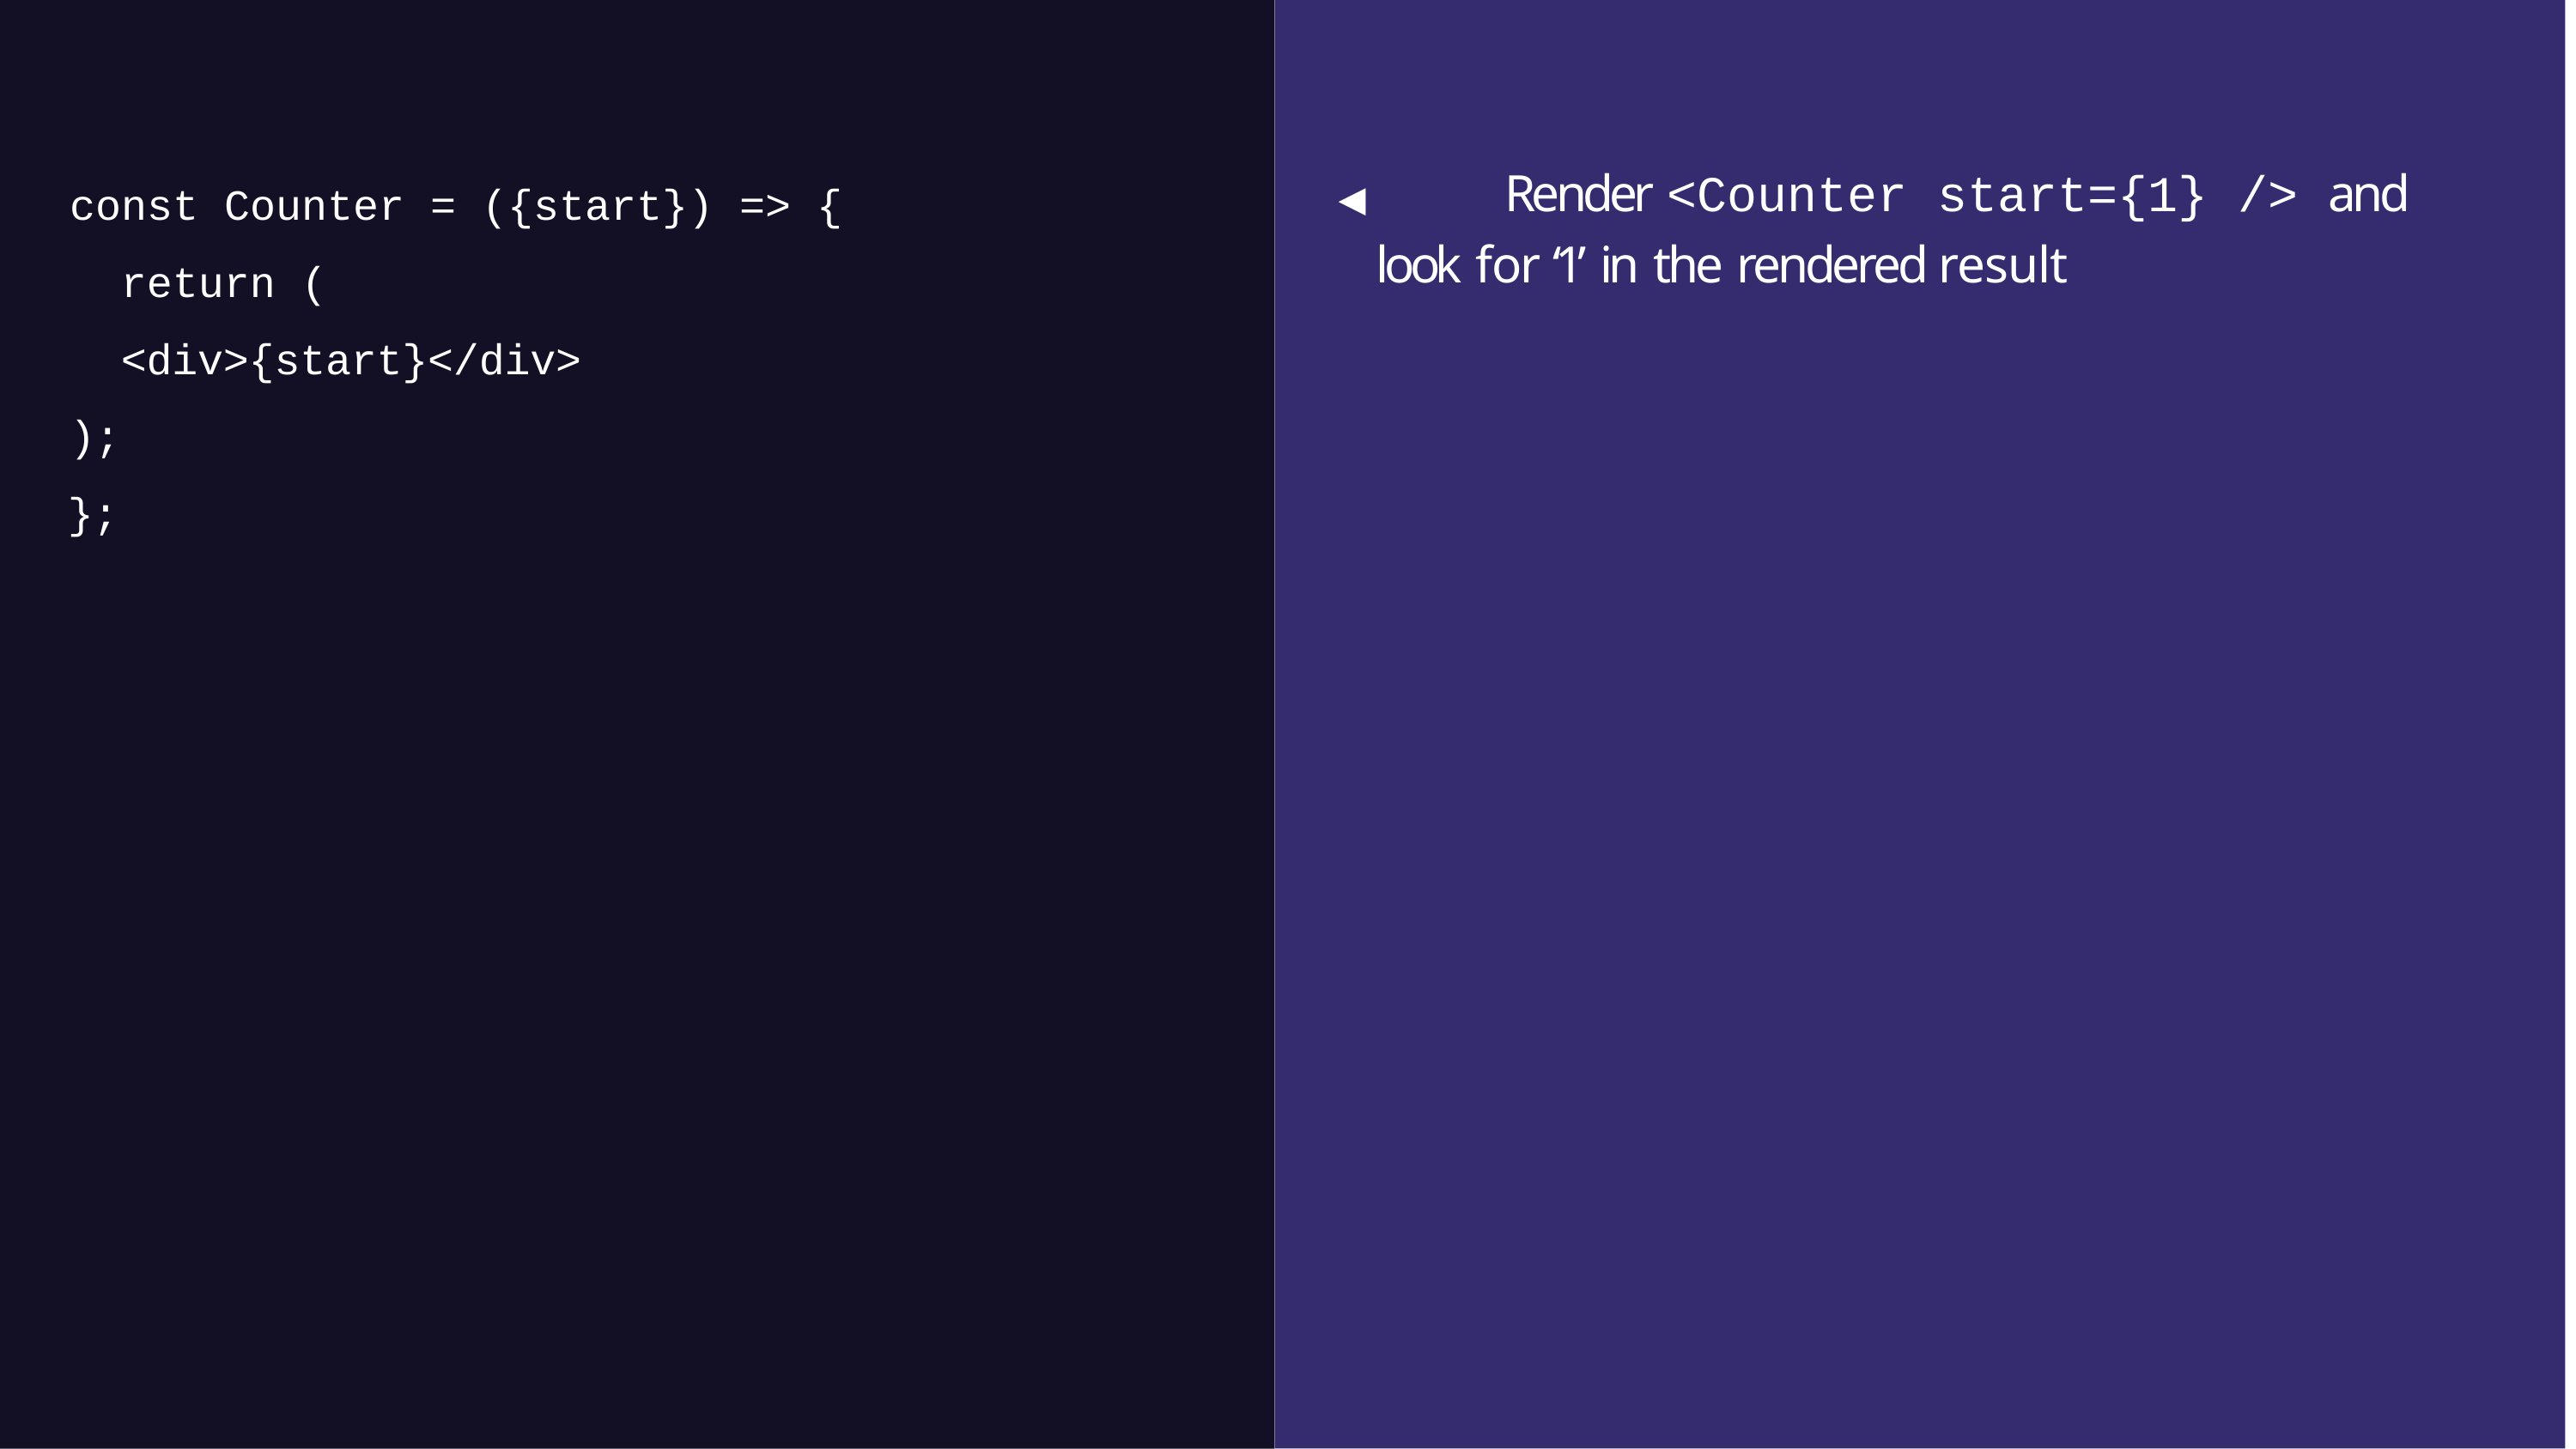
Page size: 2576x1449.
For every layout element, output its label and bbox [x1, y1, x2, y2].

text_box [0, 0, 2566, 1449]
